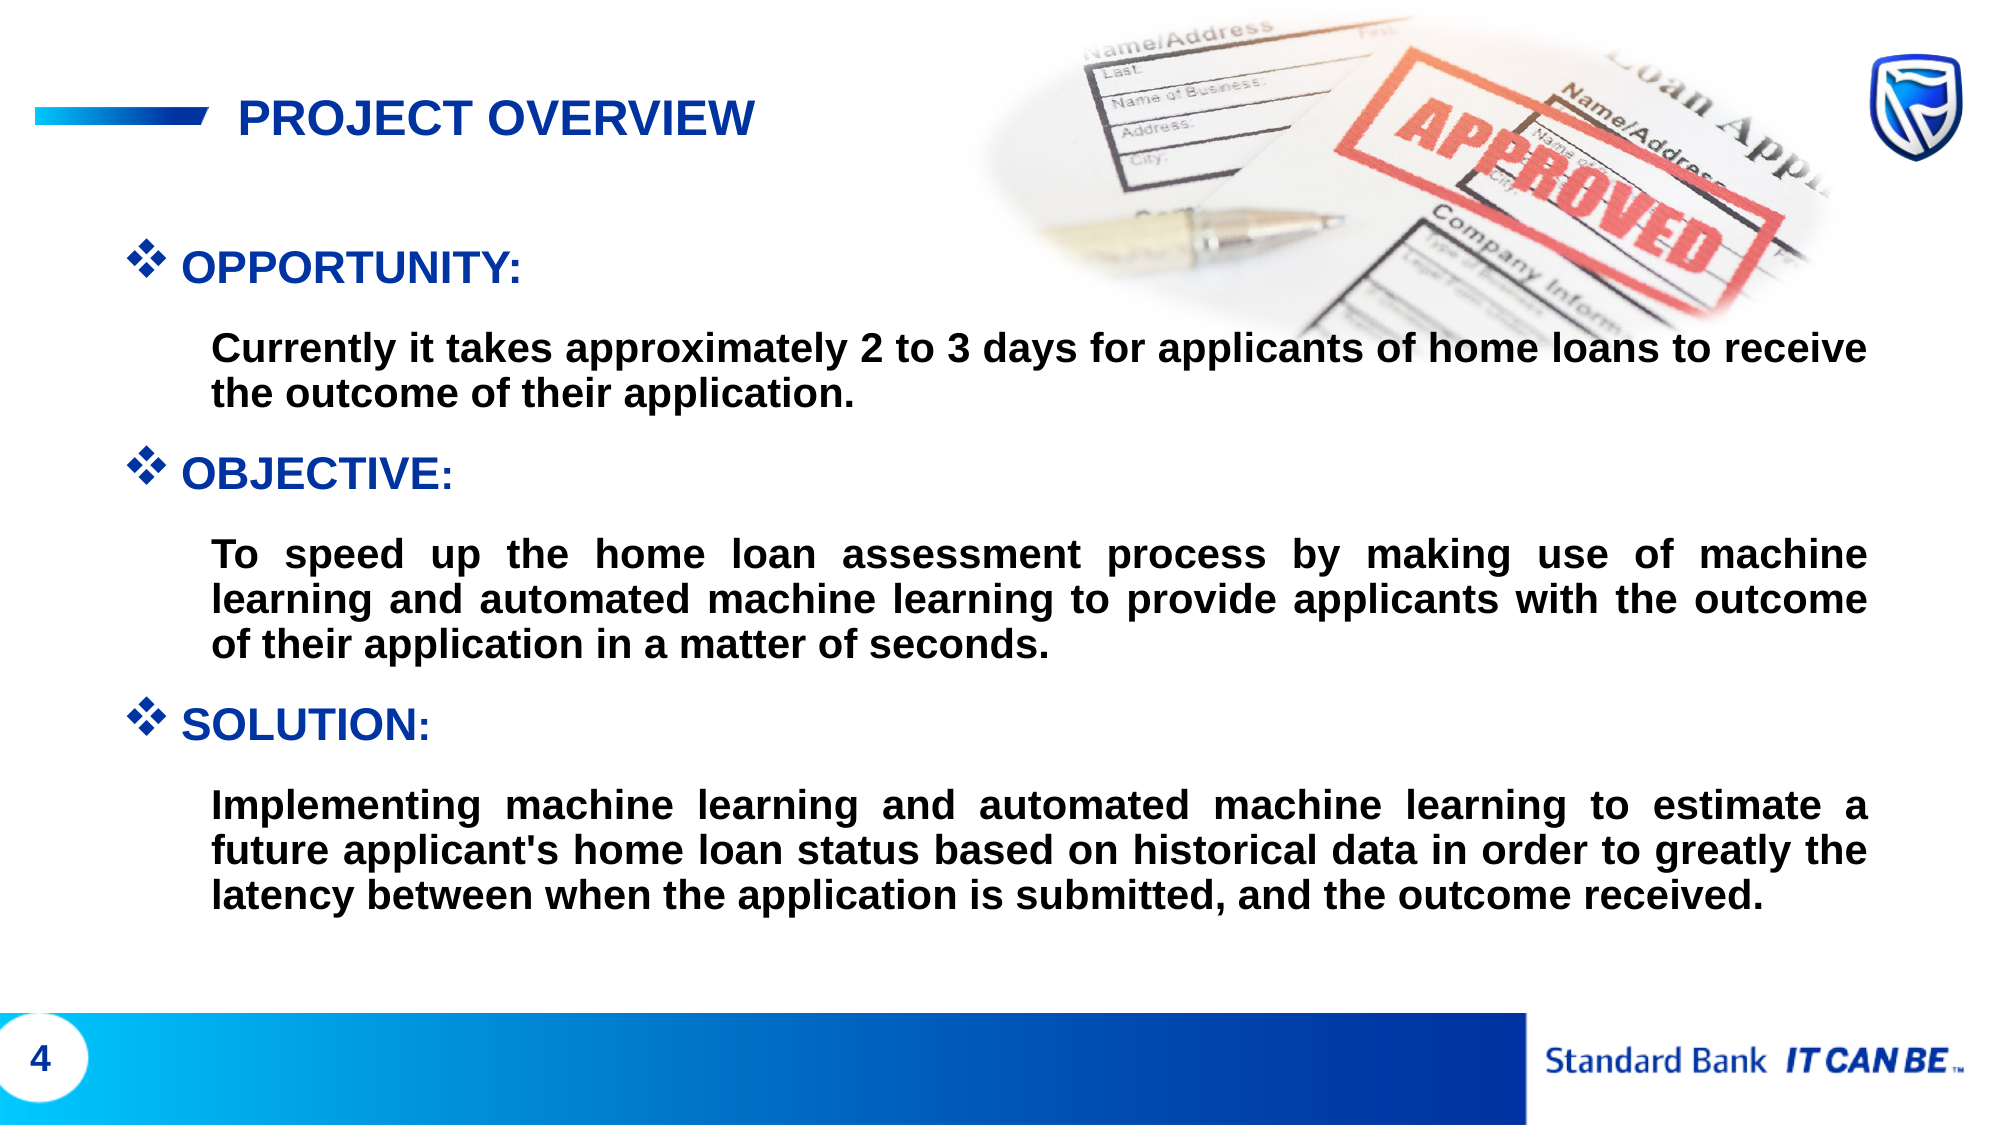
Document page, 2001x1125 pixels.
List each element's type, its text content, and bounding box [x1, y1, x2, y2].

picture [468, 1013, 472, 1125]
picture [481, 1013, 2000, 1125]
picture [89, 107, 209, 125]
picture [964, 4, 1842, 363]
picture [0, 1013, 88, 1103]
text_box PROJECT OVERVIEW [222, 78, 932, 153]
text_box OPPORTUNITY: Currently it takes approximately 2 to 3 days for applicants of home loans to receive the outcome of their application. OBJECTIVE: To speed up the home loan assessment process by making use of machine learning and automated machine learning to provide applicants with the outcome of their application in a matter of seconds. SOLUTION: Implementing machine learning and automated machine learning to estimate a future applicant's home loan status based on historical data in order to greatly the latency between when the application is submitted, and the outcome received. [107, 236, 1884, 956]
picture [1853, 29, 1988, 213]
